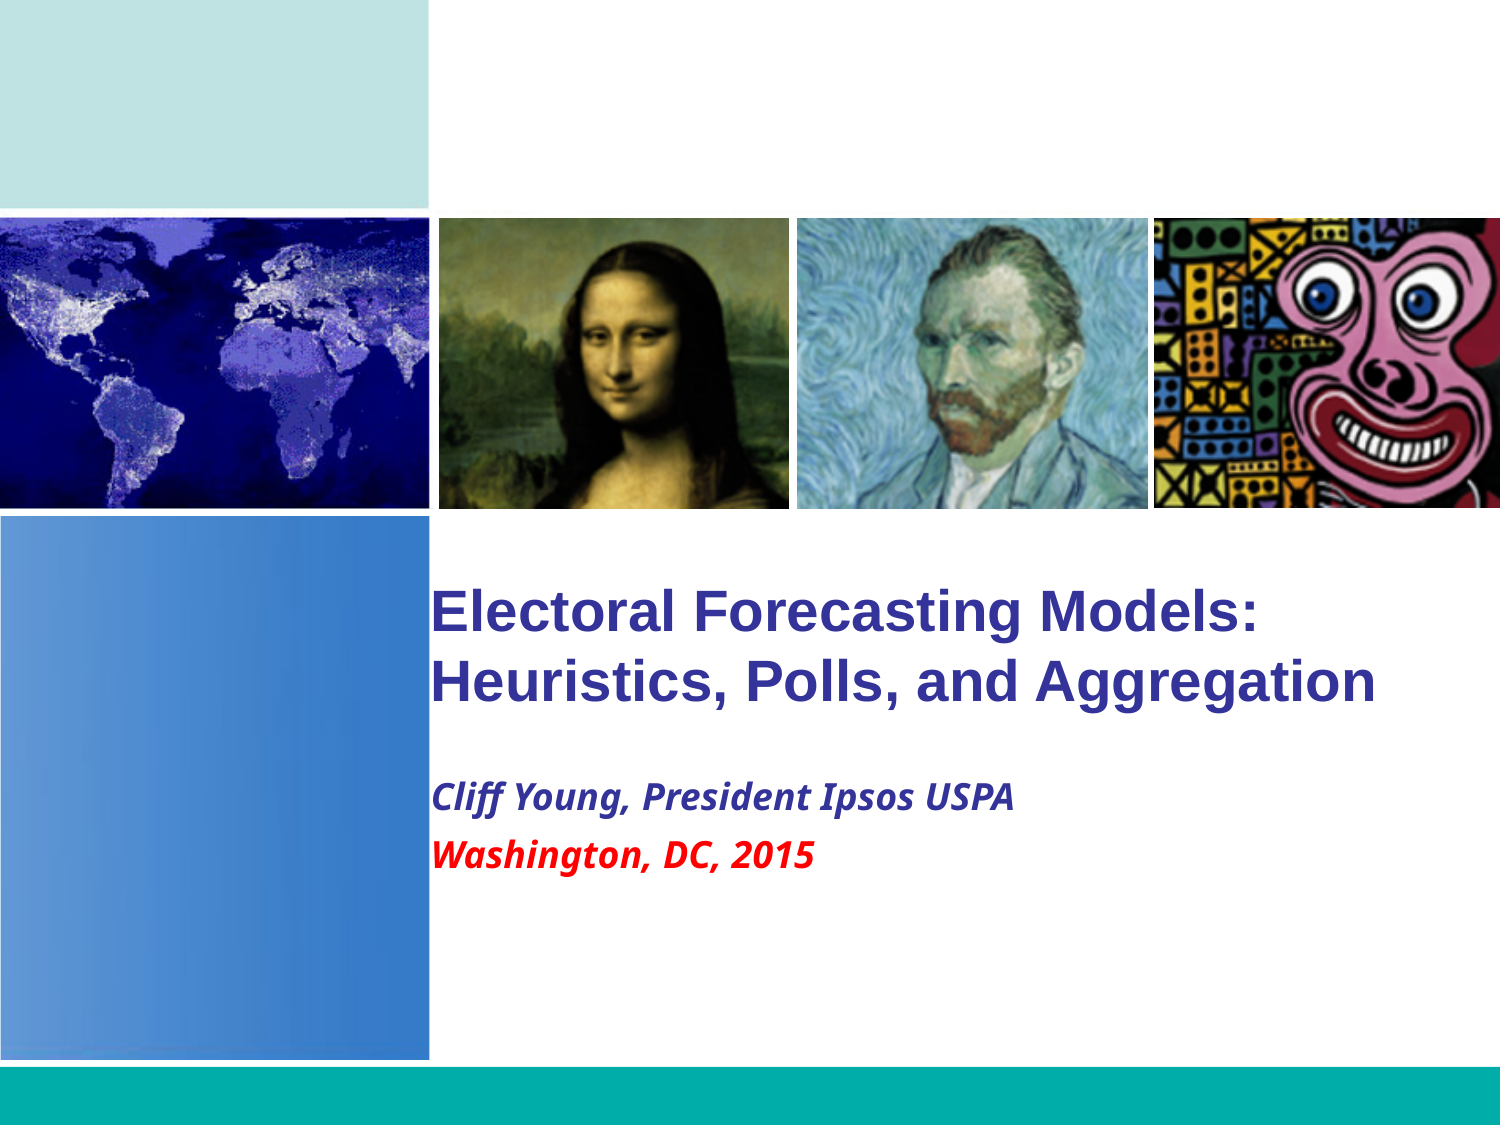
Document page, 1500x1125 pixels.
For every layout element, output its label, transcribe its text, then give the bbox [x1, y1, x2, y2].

picture [0, 0, 1500, 509]
picture [0, 516, 430, 1060]
picture [439, 218, 789, 503]
text_box Electoral Forecasting Models: Heuristics, Polls, and Aggregation Cliff Young, President Ipsos USPA Washington, DC, 2015 [430, 503, 1500, 876]
picture [1154, 218, 1500, 503]
picture [797, 218, 1148, 503]
